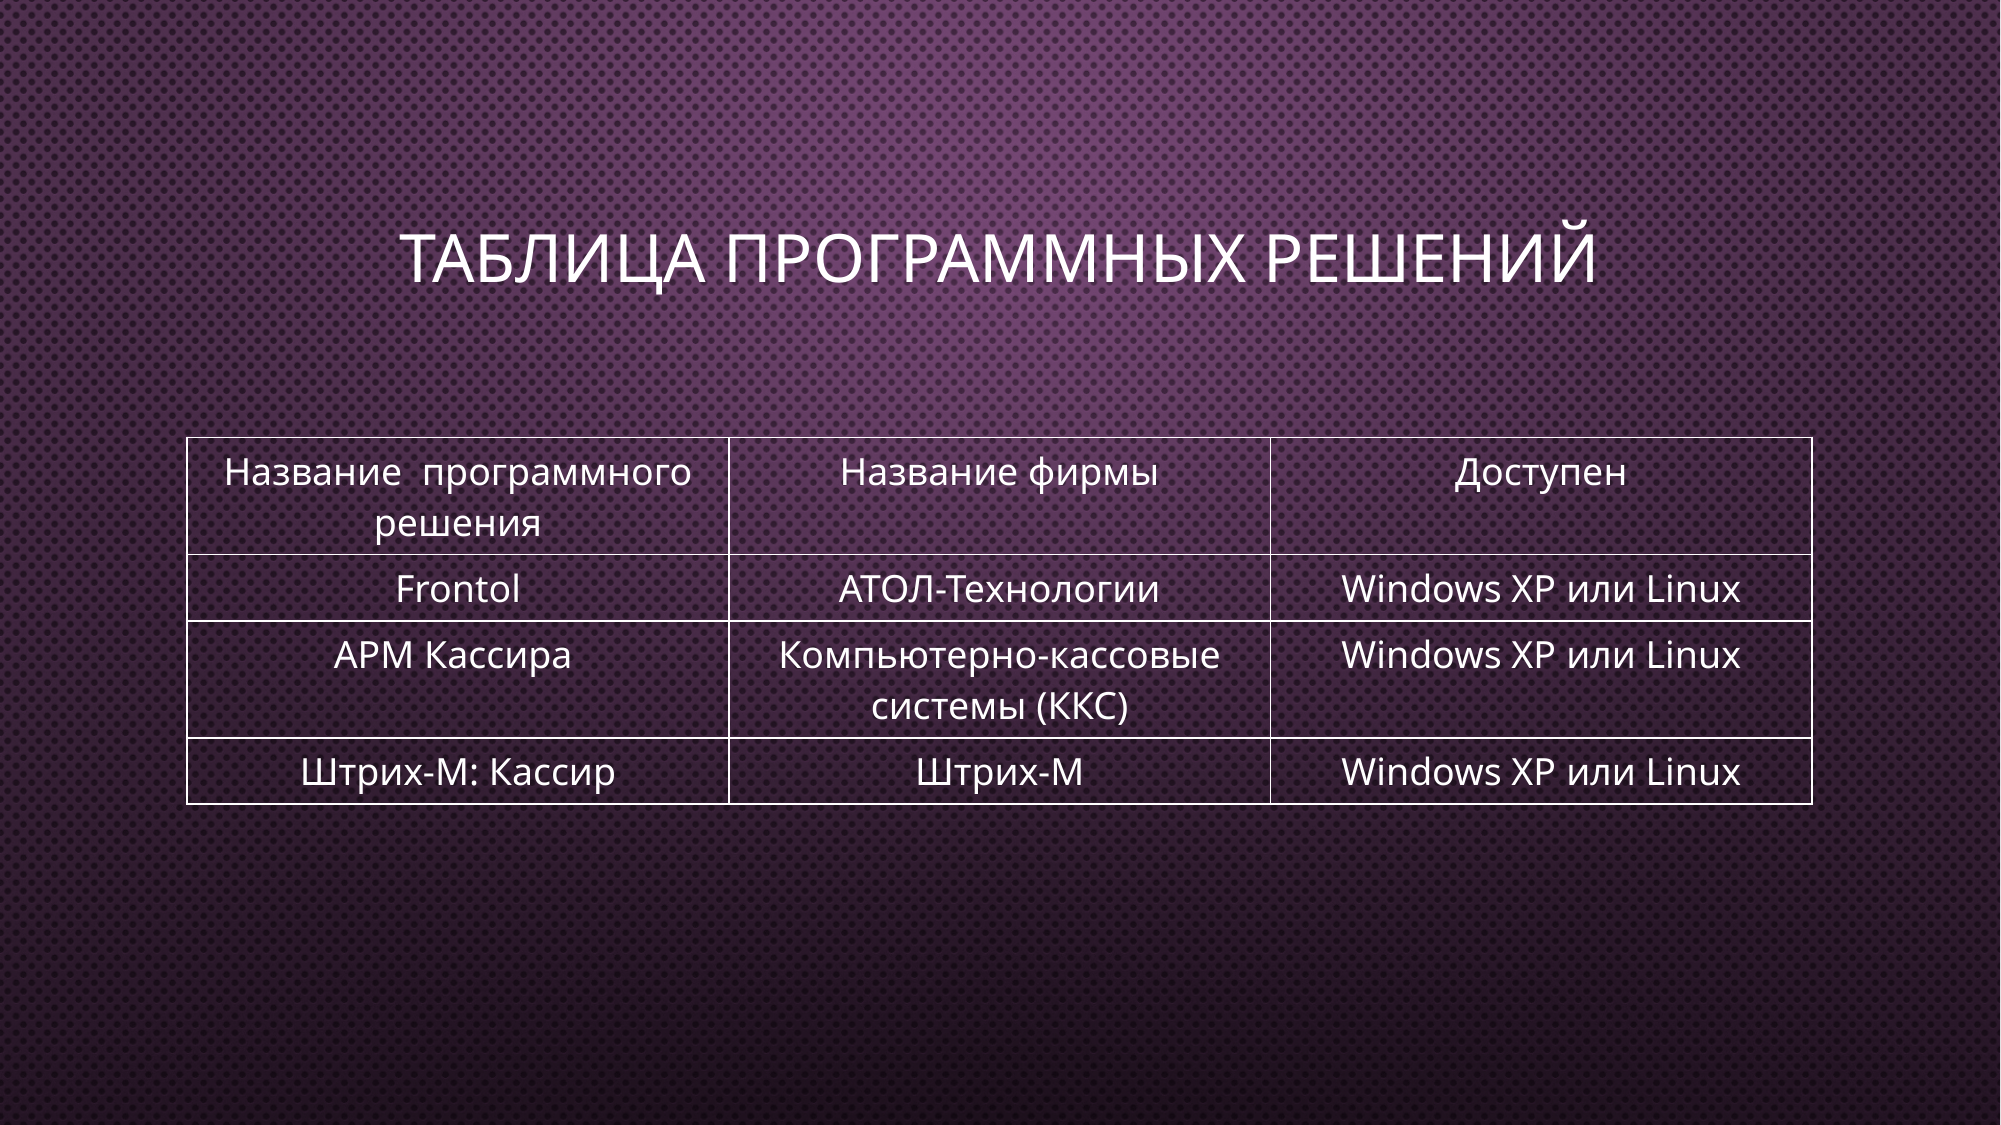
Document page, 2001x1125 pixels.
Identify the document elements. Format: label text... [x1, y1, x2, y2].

table_cell АРМ Кассира [188, 622, 728, 737]
title Таблица программных решений [187, 99, 1813, 413]
table_cell Штрих-М: Кассир [188, 739, 728, 803]
table_cell Компьютерно-кассовые системы (ККС) [730, 622, 1270, 737]
table_cell Frontol [188, 555, 728, 620]
table_cell Windows XP или Linux [1271, 622, 1811, 737]
table_cell АТОЛ-Технологии [730, 555, 1270, 620]
table_header Название программного решения [188, 438, 728, 554]
table_cell Windows XP или Linux [1271, 555, 1811, 620]
table_header Доступен [1271, 438, 1811, 554]
table_cell Штрих-М [730, 739, 1270, 803]
table_cell Windows XP или Linux [1271, 739, 1811, 803]
table_header Название фирмы [730, 438, 1270, 554]
